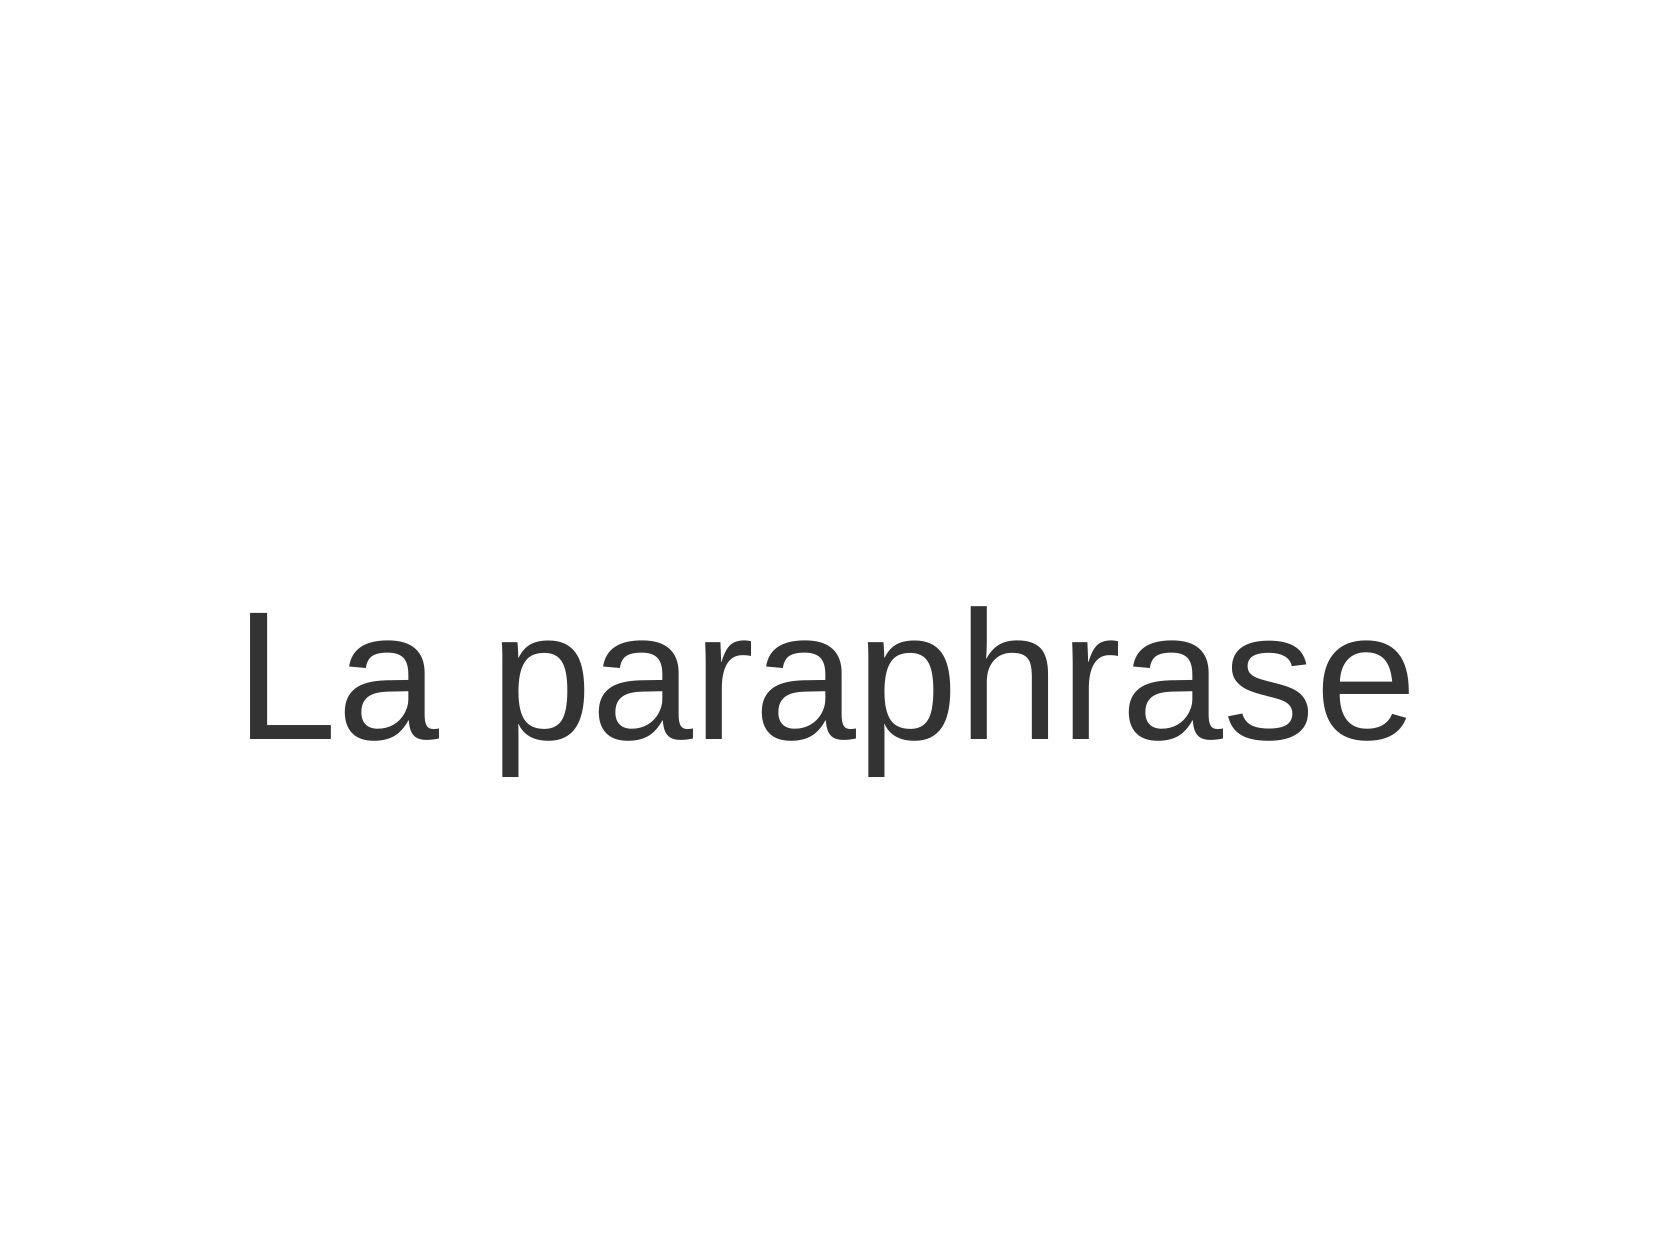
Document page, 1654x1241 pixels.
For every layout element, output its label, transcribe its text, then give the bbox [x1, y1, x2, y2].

subtitle La paraphrase [134, 306, 1519, 1027]
